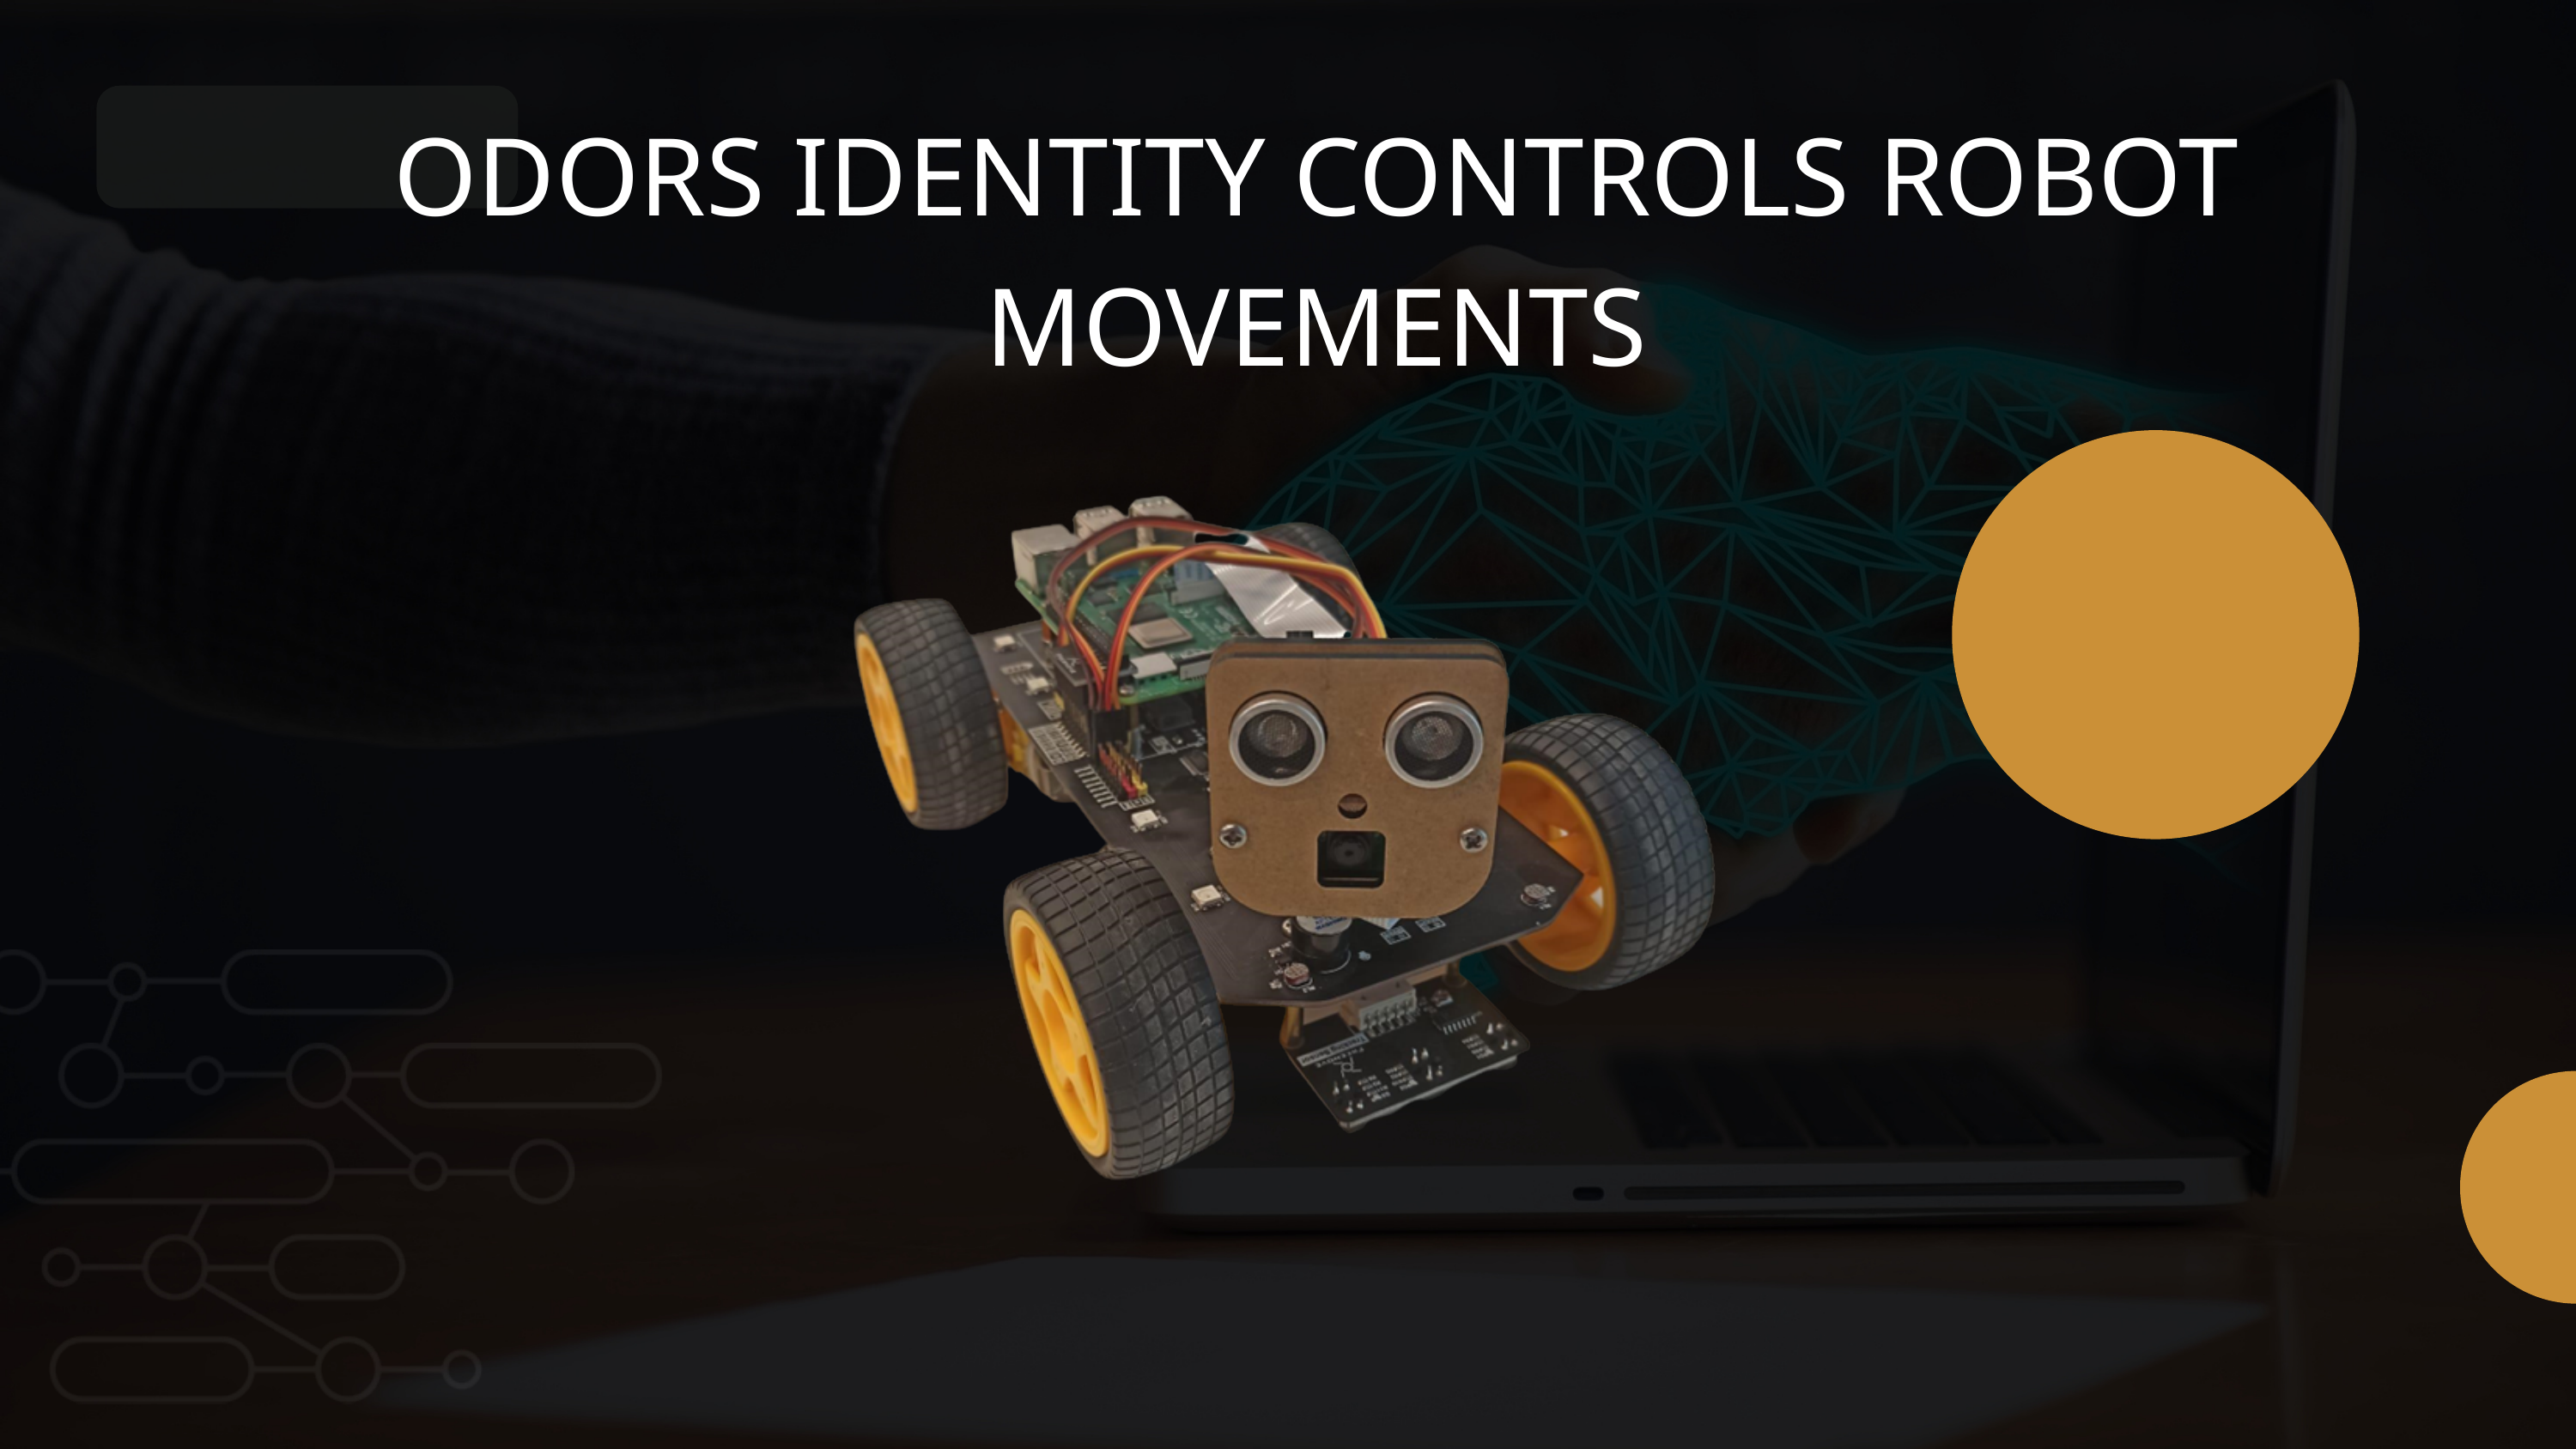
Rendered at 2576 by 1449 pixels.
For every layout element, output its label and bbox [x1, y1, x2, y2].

picture [0, 0, 2576, 1449]
text_box [96, 85, 519, 209]
text_box [1950, 429, 2360, 840]
text_box [2459, 1070, 2576, 1304]
